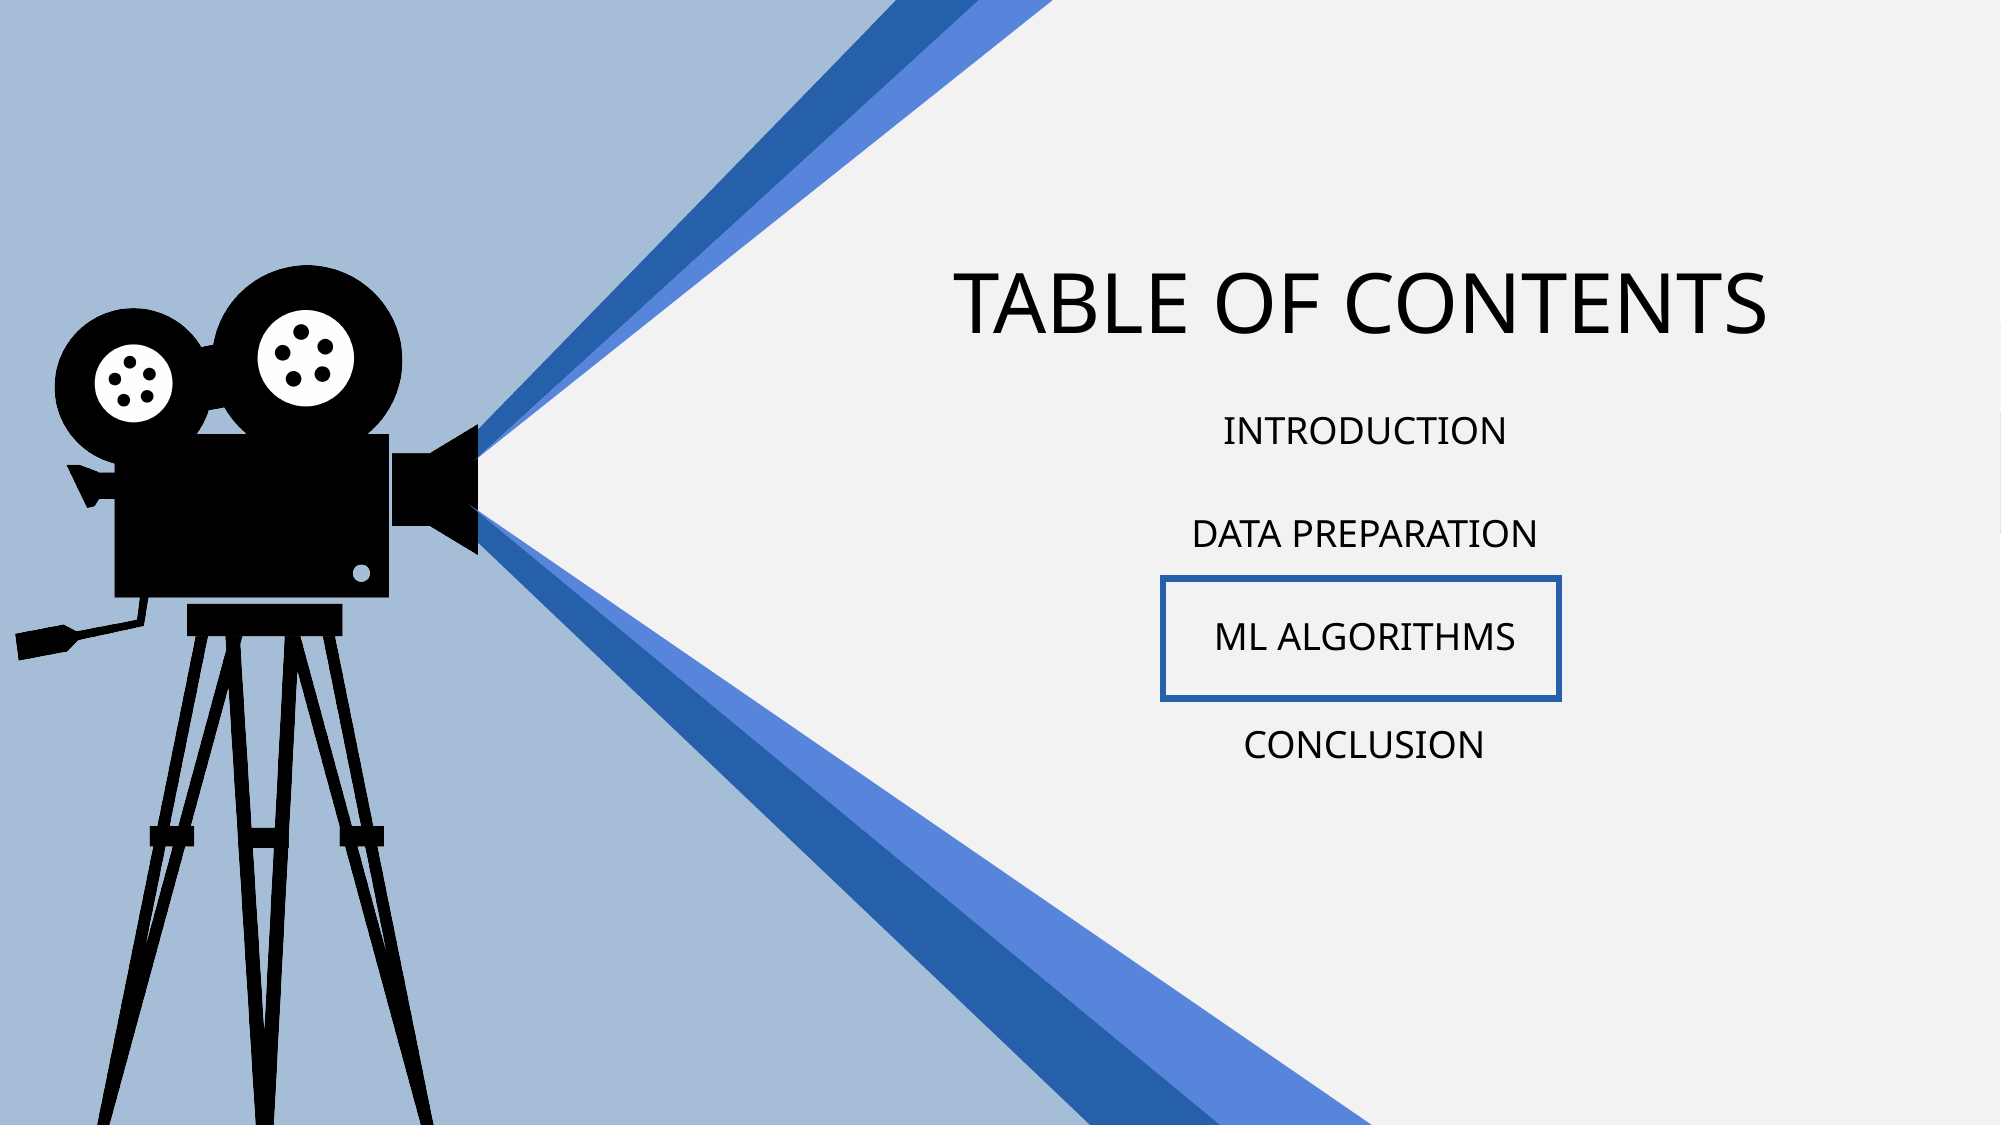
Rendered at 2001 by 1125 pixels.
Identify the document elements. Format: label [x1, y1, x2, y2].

text_box [0, 0, 2000, 1125]
